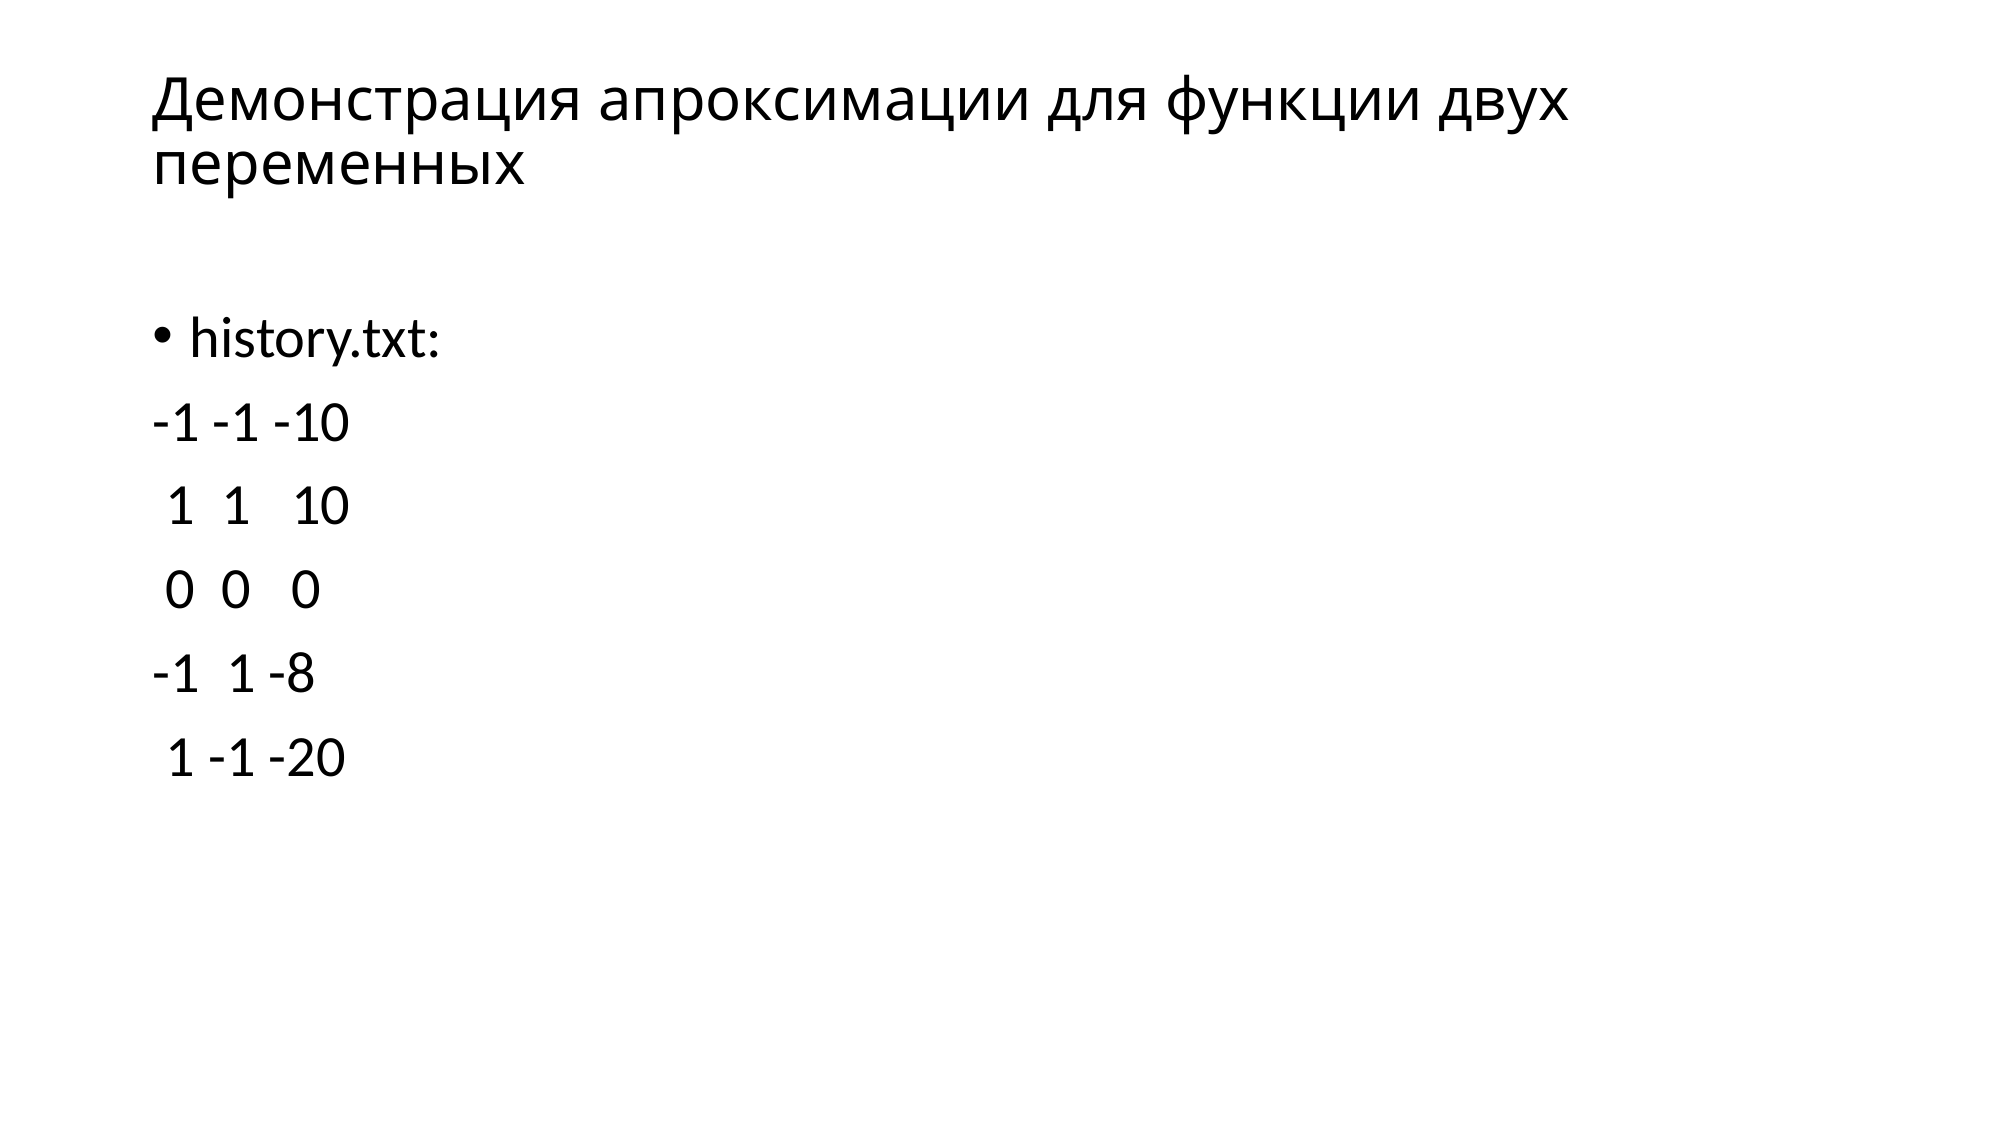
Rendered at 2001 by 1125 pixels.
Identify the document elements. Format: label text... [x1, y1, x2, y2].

list history.txt: -1 -1 -10 1 1 10 0 0 0 -1 1 -8 1 -1 -20 [137, 299, 1863, 1014]
title Демонстрация апроксимации для функции двух переменных [137, 59, 1863, 278]
